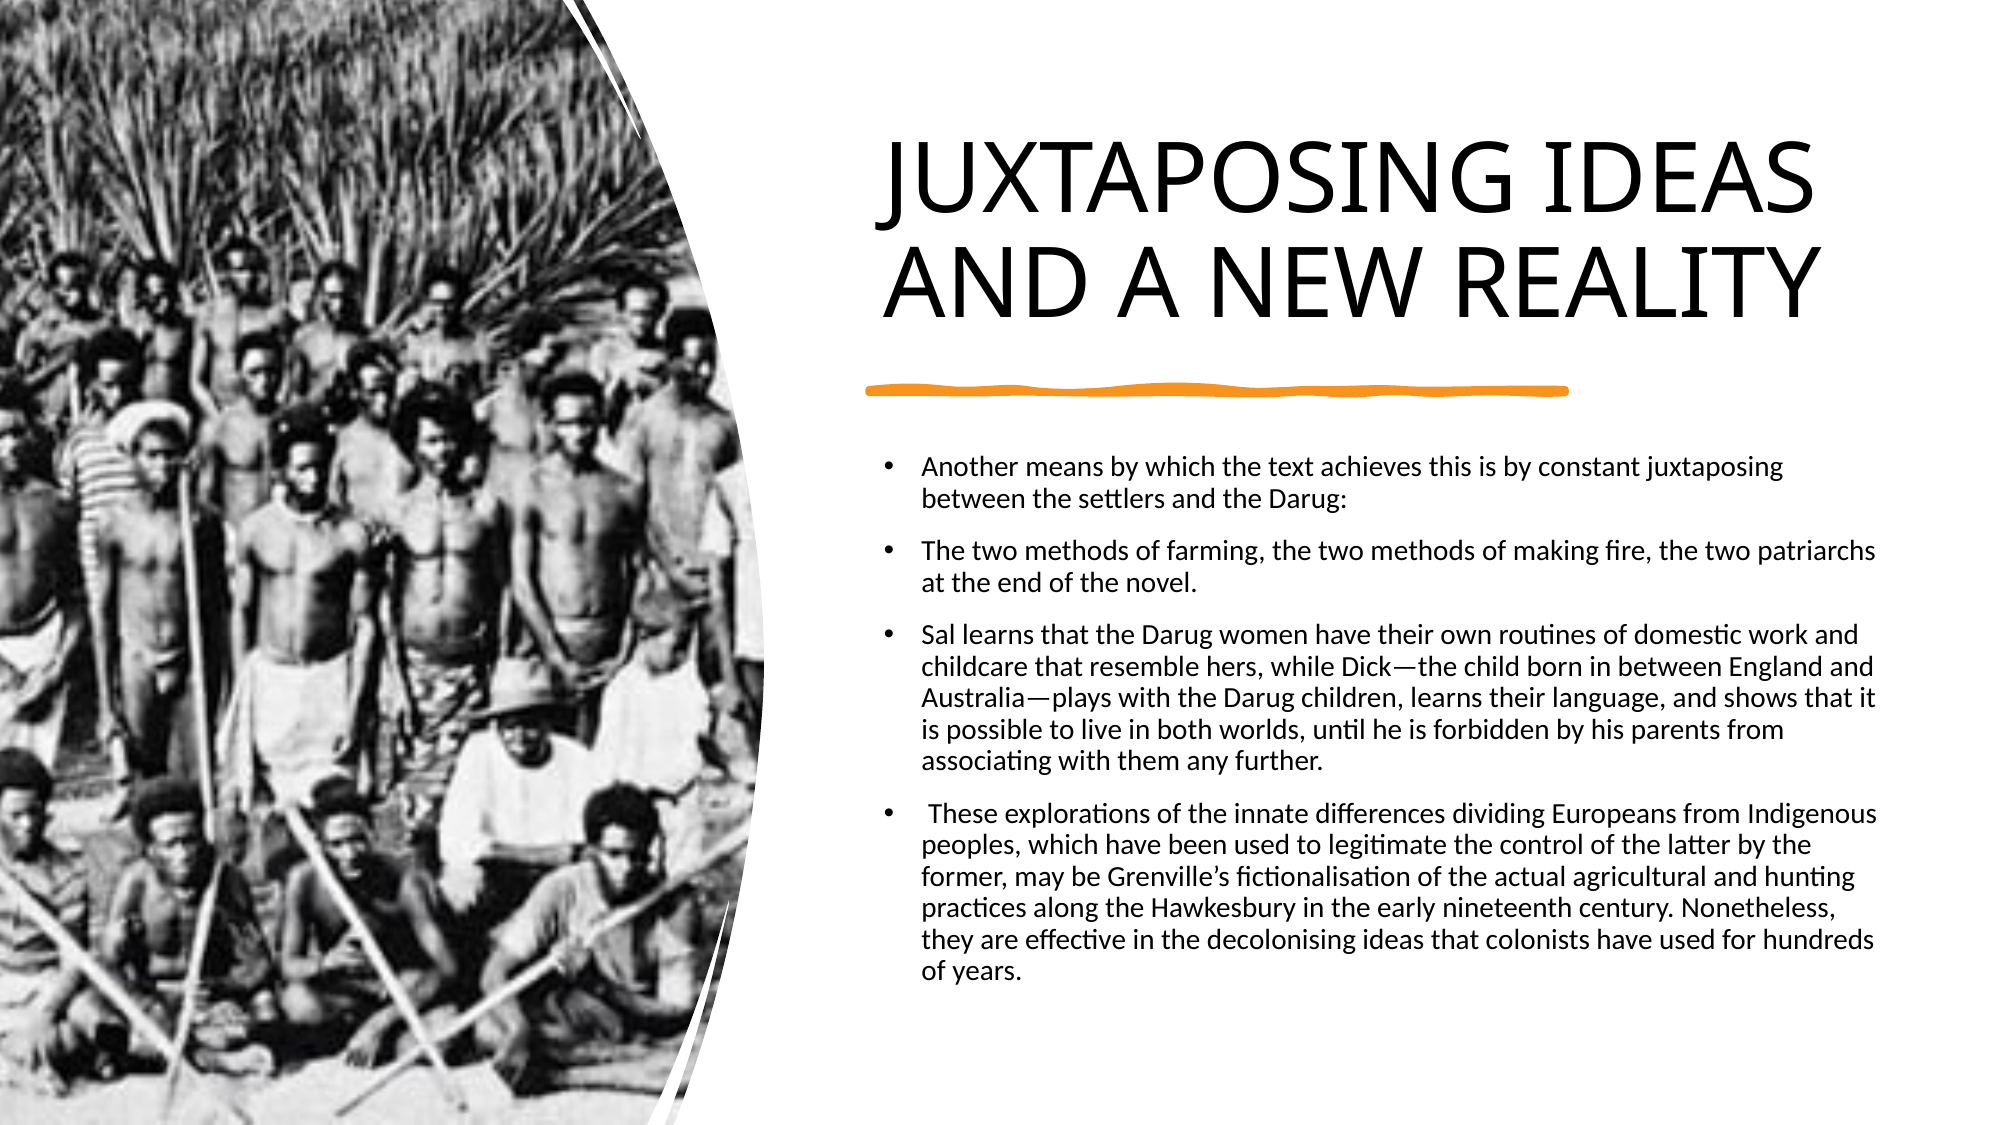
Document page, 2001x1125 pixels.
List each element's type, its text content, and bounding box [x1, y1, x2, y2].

picture [0, 0, 764, 1125]
title JUXTAPOSING IDEAS AND A NEW REALITY [869, 53, 1895, 347]
text_box [867, 385, 1567, 396]
text_box [764, 0, 2000, 1125]
list Another means by which the text achieves this is by constant juxtaposing between the settlers and the Darug: The two methods of farming, the two methods of making fire, the two patriarchs at the end of the novel. Sal learns that the Darug women have their own routines of domestic work and childcare that resemble hers, while Dick—the child born in between England and Australia—plays with the Darug children, learns their language, and shows that it is possible to live in both worlds, until he is forbidden by his parents from associating with them any further. These explorations of the innate differences dividing Europeans from Indigenous peoples, which have been used to legitimate the control of the latter by the former, may be Grenville’s fictionalisation of the actual agricultural and hunting practices along the Hawkesbury in the early nineteenth century. Nonetheless, they are effective in the decolonising ideas that colonists have used for hundreds of years. [869, 443, 1895, 1016]
